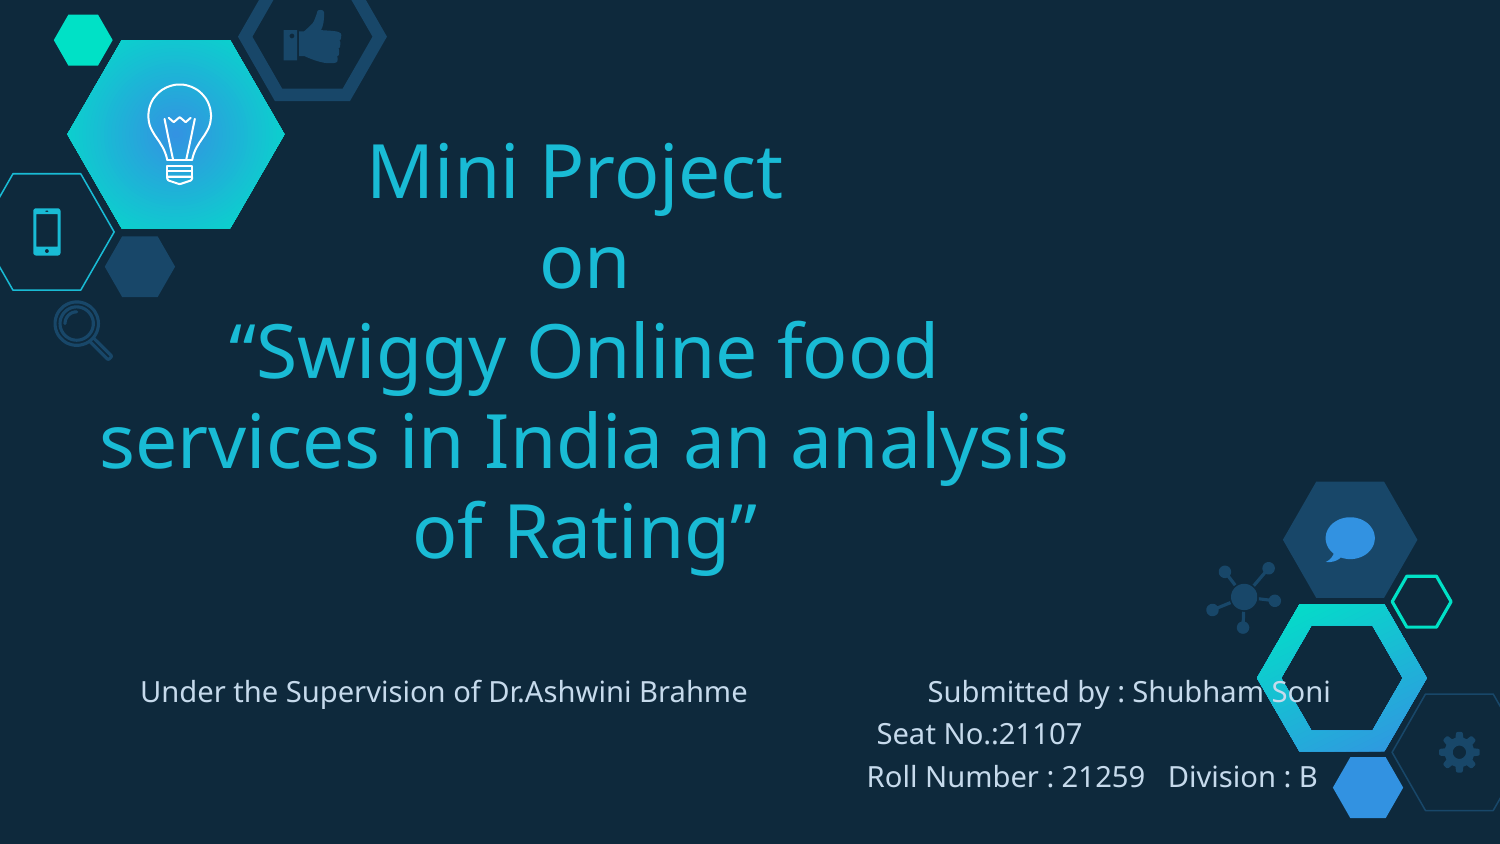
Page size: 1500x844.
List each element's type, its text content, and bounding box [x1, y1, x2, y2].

title Mini Project on “Swiggy Online food services in India an analysis of Rating” [64, 398, 1106, 589]
list Under the Supervision of Dr.Ashwini Brahme Submitted by : Shubham Soni Seat No.:21107 Roll Number : 21259 Division : B [64, 658, 1415, 744]
